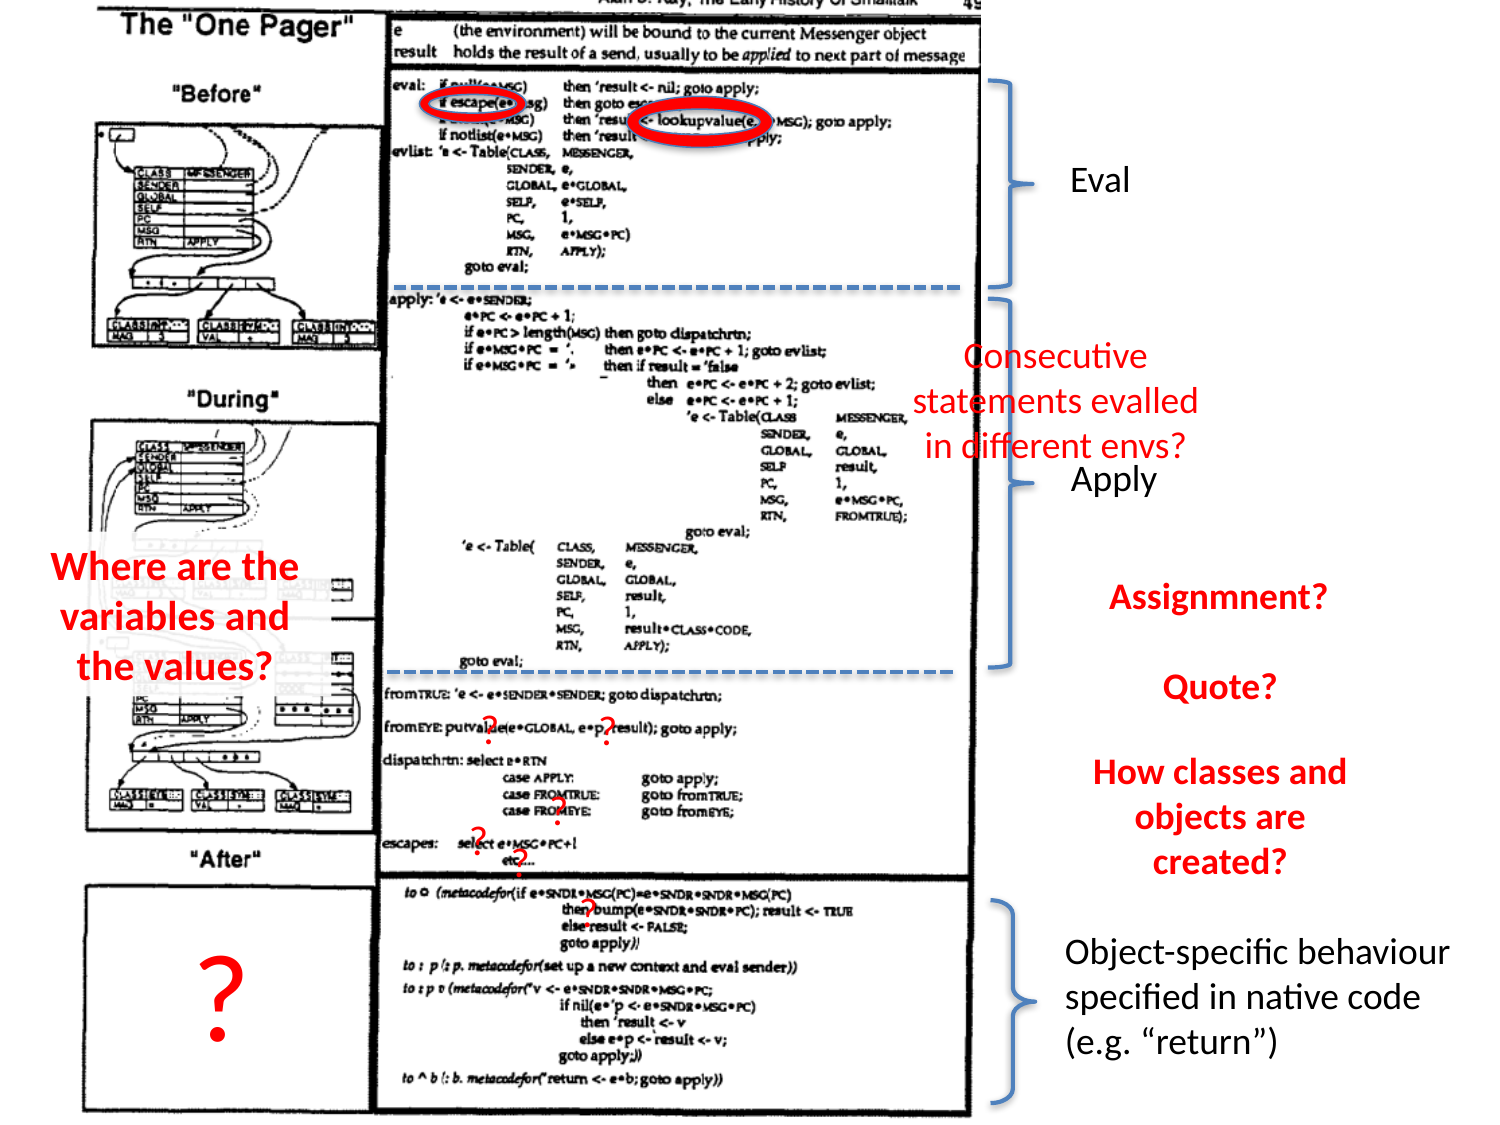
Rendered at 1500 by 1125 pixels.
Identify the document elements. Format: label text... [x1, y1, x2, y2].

text_box Consecutive statements evalled in different envs? [985, 323, 1219, 474]
text_box Assignmnent? [1055, 564, 1382, 625]
text_box [987, 78, 1035, 290]
text_box Eval [1055, 147, 1235, 208]
text_box Object-specific behaviour specified in native code (e.g. “return”) [1049, 919, 1496, 1070]
text_box How classes and objects are created? [1057, 739, 1384, 890]
text_box [987, 474, 1035, 670]
text_box Where are the variables and the values? [18, 531, 75, 697]
text_box Apply [1056, 446, 1236, 506]
text_box [990, 898, 1038, 1106]
text_box Quote? [1057, 654, 1384, 714]
picture [80, 0, 981, 1125]
text_box [987, 296, 1013, 323]
